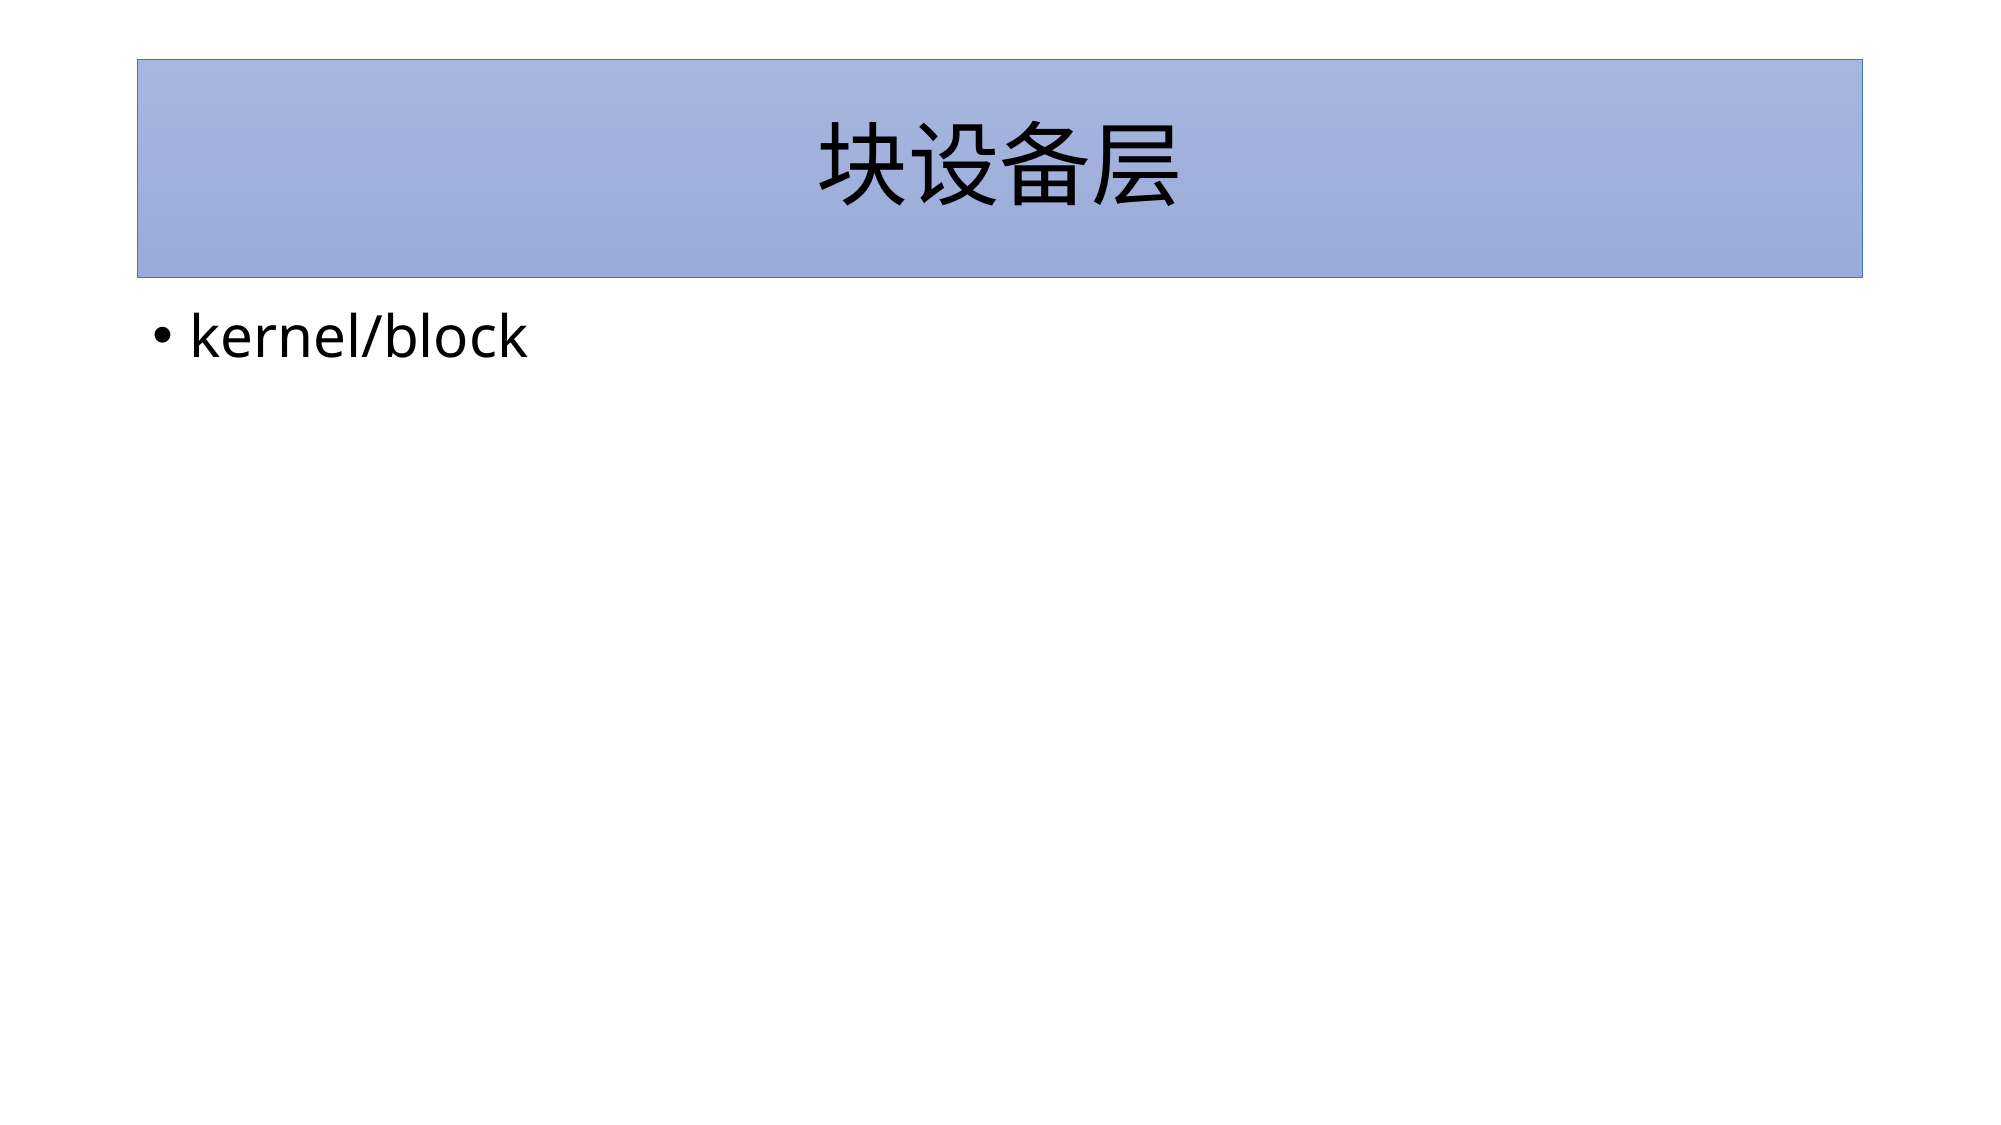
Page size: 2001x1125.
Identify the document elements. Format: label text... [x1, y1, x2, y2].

list kernel/block [137, 299, 1863, 1014]
title 块设备层 [137, 59, 1863, 278]
